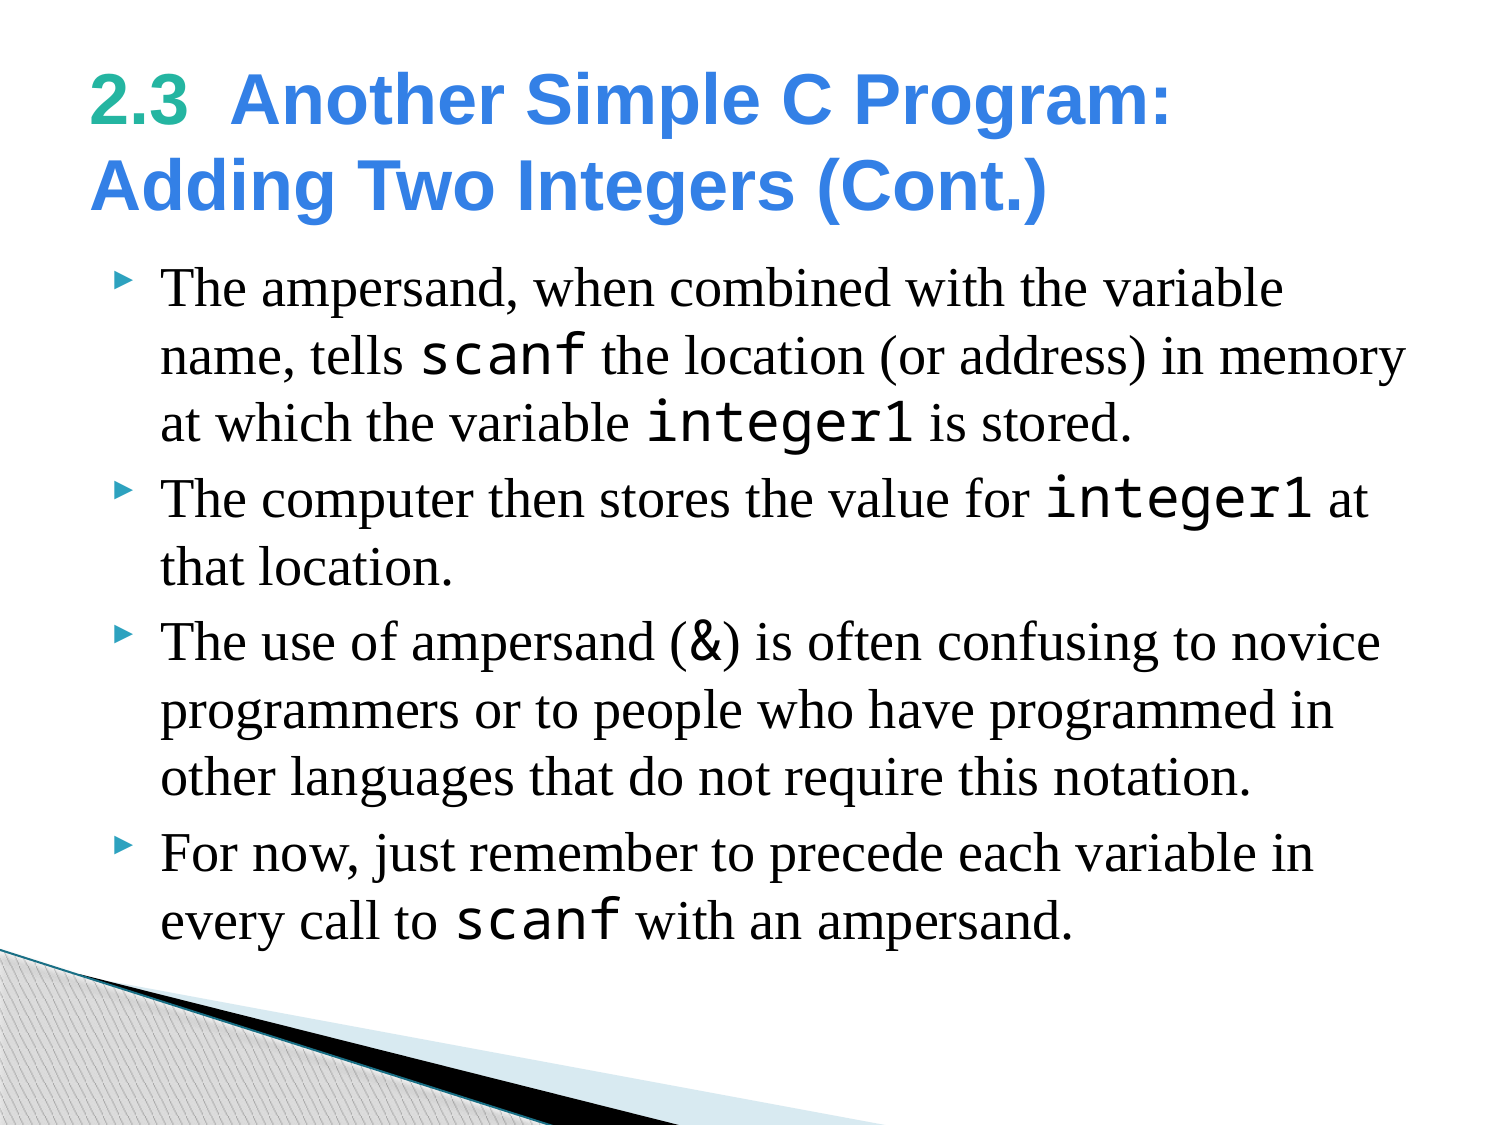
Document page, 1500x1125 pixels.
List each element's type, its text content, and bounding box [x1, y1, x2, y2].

title 2.3 Another Simple C Program: Adding Two Integers (Cont.) [75, 45, 1425, 233]
list The ampersand, when combined with the variable name, tells scanf the location (or address) in memory at which the variable integer1 is stored. The computer then stores the value for integer1 at that location. The use of ampersand (&) is often confusing to novice programmers or to people who have programmed in other languages that do not require this notation. For now, just remember to precede each variable in every call to scanf with an ampersand. [75, 243, 1425, 986]
